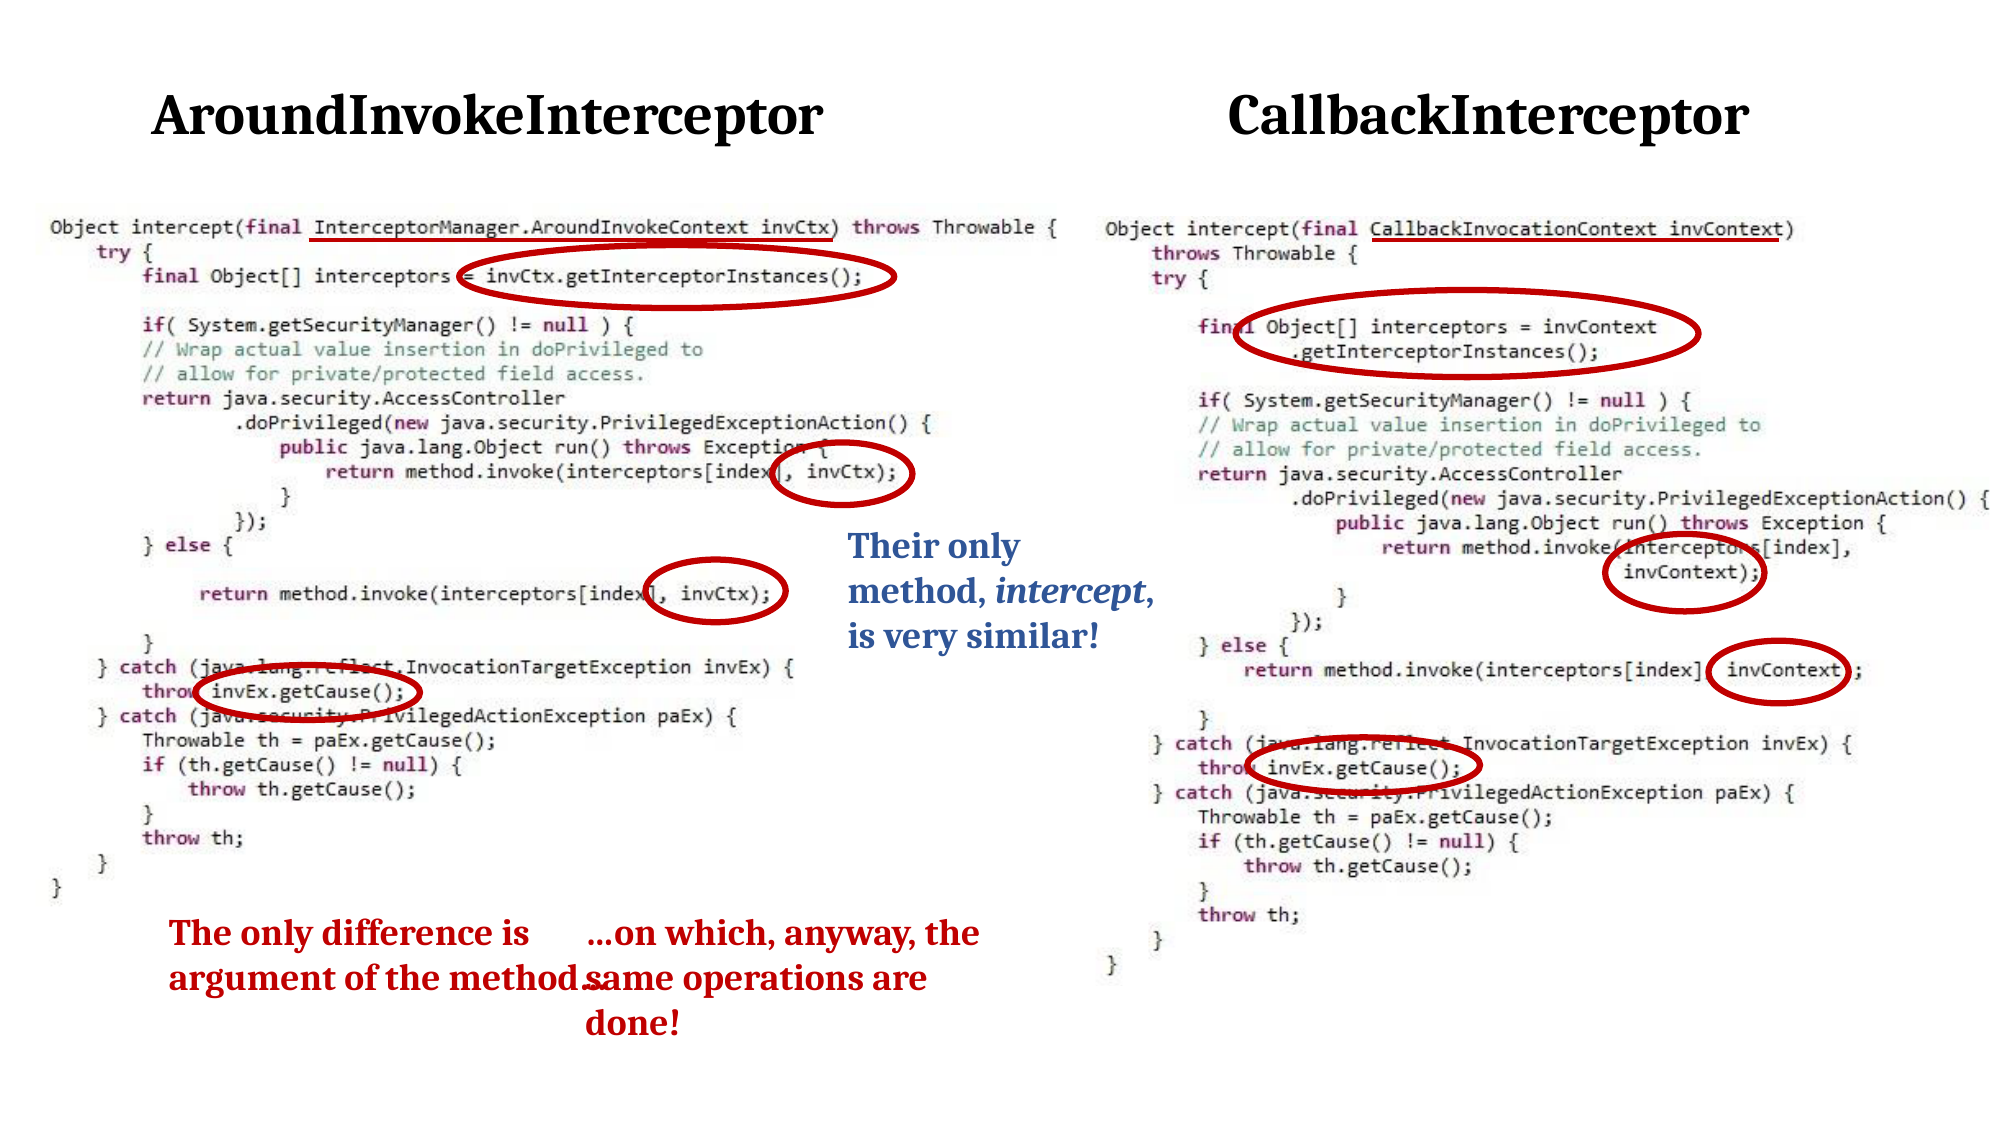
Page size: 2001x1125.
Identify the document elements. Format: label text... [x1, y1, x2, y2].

text_box The only difference is argument of the method… [154, 916, 570, 1006]
picture [10, 203, 2000, 986]
text_box …on which, anyway, the same operations are done! [570, 916, 1045, 1051]
text_box CallbackInterceptor [1118, 44, 1860, 187]
title AroundInvokeInterceptor [117, 44, 859, 187]
